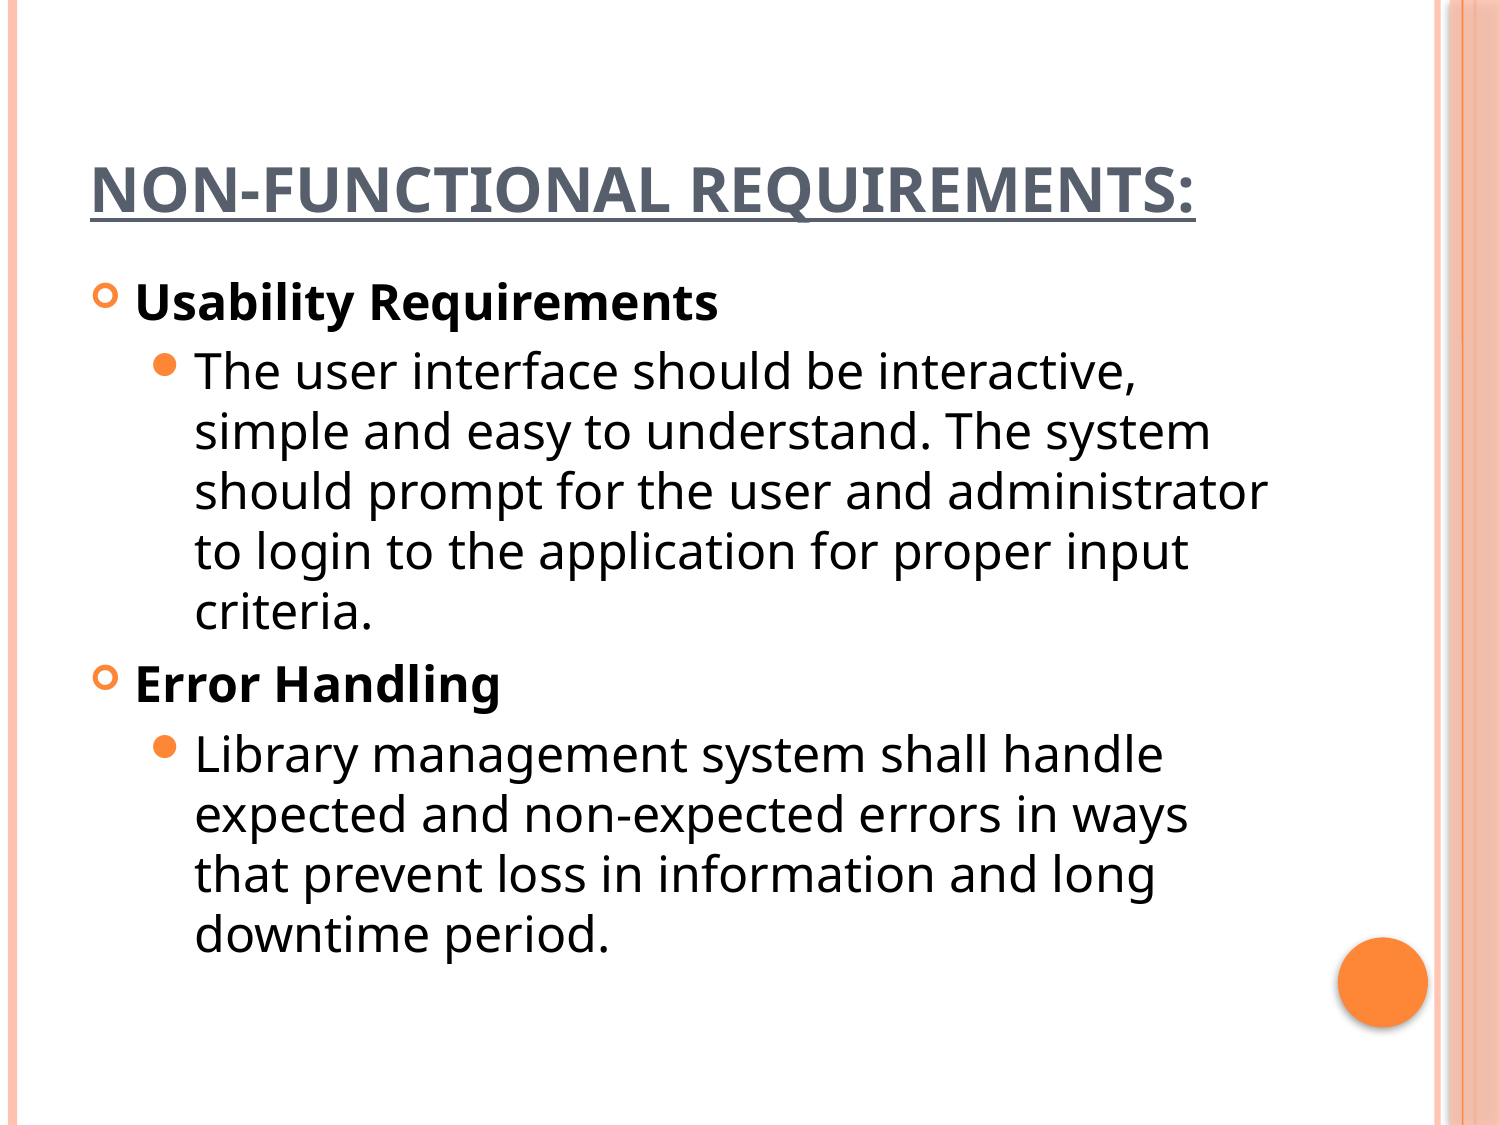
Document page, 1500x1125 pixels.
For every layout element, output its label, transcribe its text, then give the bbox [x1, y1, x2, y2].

list Usability Requirements The user interface should be interactive, simple and easy to understand. The system should prompt for the user and administrator to login to the application for proper input criteria. Error Handling Library management system shall handle expected and non-expected errors in ways that prevent loss in information and long downtime period. [75, 262, 1300, 1062]
title NON-FUNCTIONAL REQUIREMENTS: [75, 45, 1300, 233]
